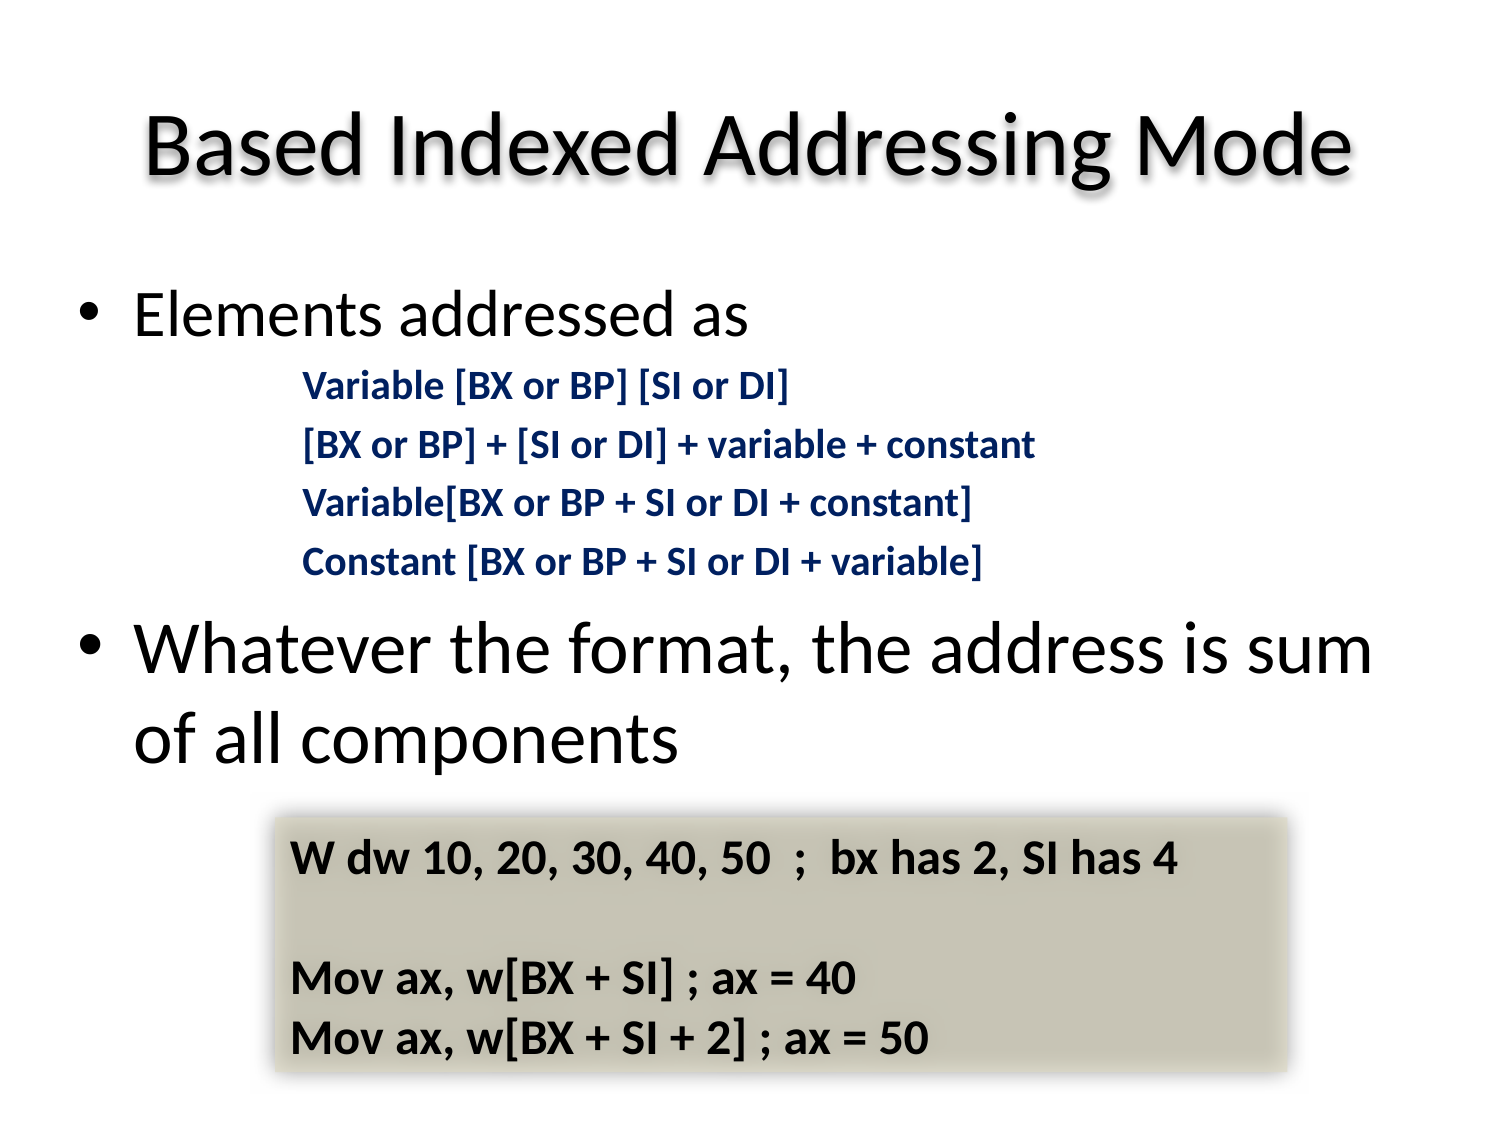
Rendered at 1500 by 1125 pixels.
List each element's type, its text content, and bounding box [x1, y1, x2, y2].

title Based Indexed Addressing Mode [75, 45, 1425, 233]
list Elements addressed as Variable [BX or BP] [SI or DI] [BX or BP] + [SI or DI] + variable + constant Variable[BX or BP + SI or DI + constant] Constant [BX or BP + SI or DI + variable] Whatever the format, the address is sum of all components [62, 262, 1450, 863]
text_box W dw 10, 20, 30, 40, 50 ; bx has 2, SI has 4 Mov ax, w[BX + SI] ; ax = 40 Mov ax, w[BX + SI + 2] ; ax = 50 [275, 817, 1288, 1073]
